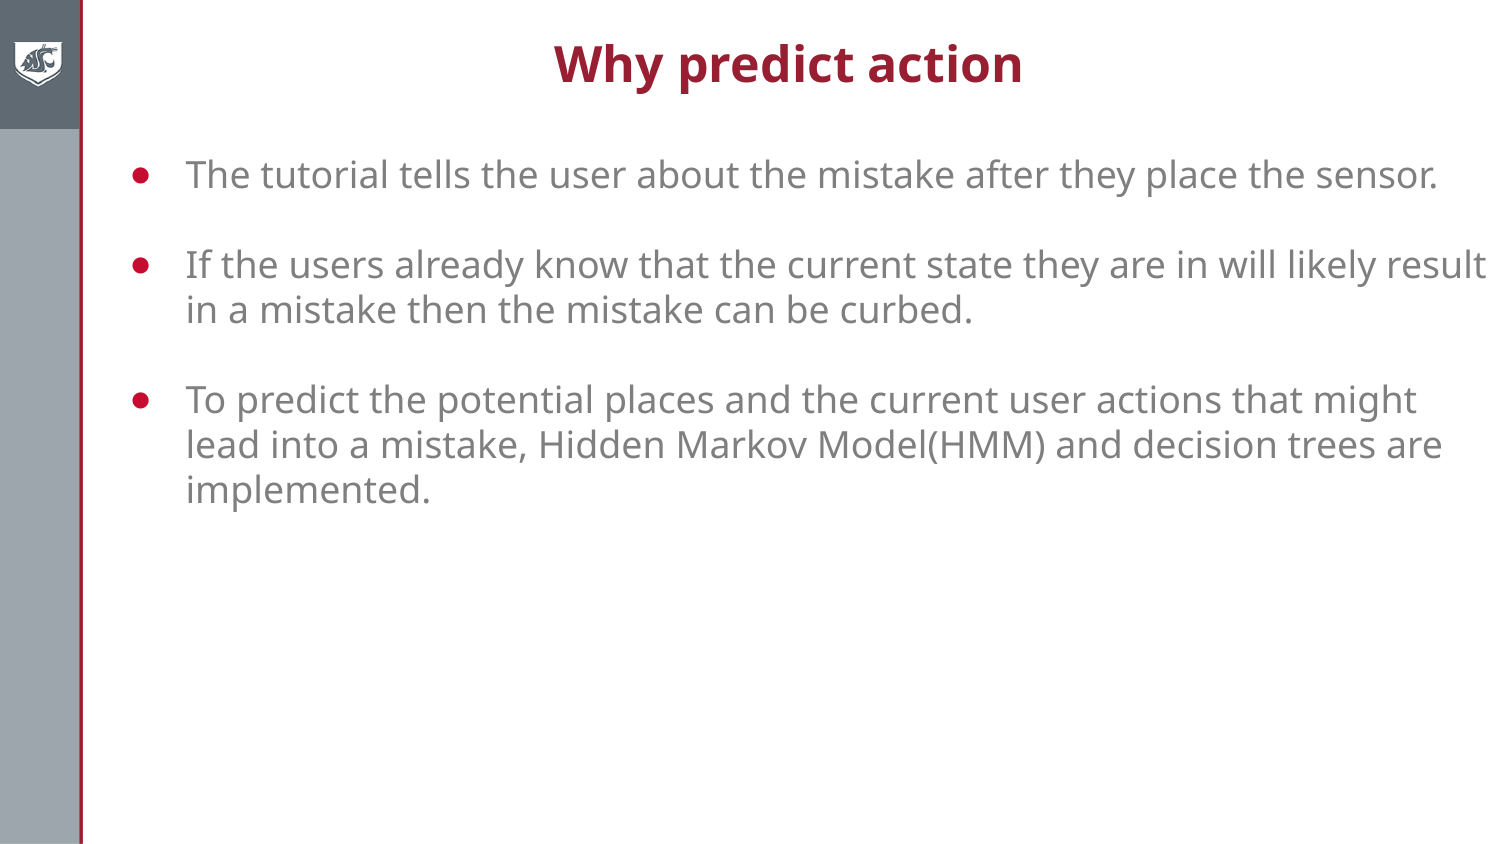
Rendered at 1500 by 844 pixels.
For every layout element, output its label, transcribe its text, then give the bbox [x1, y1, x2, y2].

subtitle The tutorial tells the user about the mistake after they place the sensor. If the users already know that the current state they are in will likely result in a mistake then the mistake can be curbed. To predict the potential places and the current user actions that might lead into a mistake, Hidden Markov Model(HMM) and decision trees are implemented. [89, 136, 1500, 190]
title Why predict action [79, 56, 1500, 109]
picture [0, 0, 80, 129]
